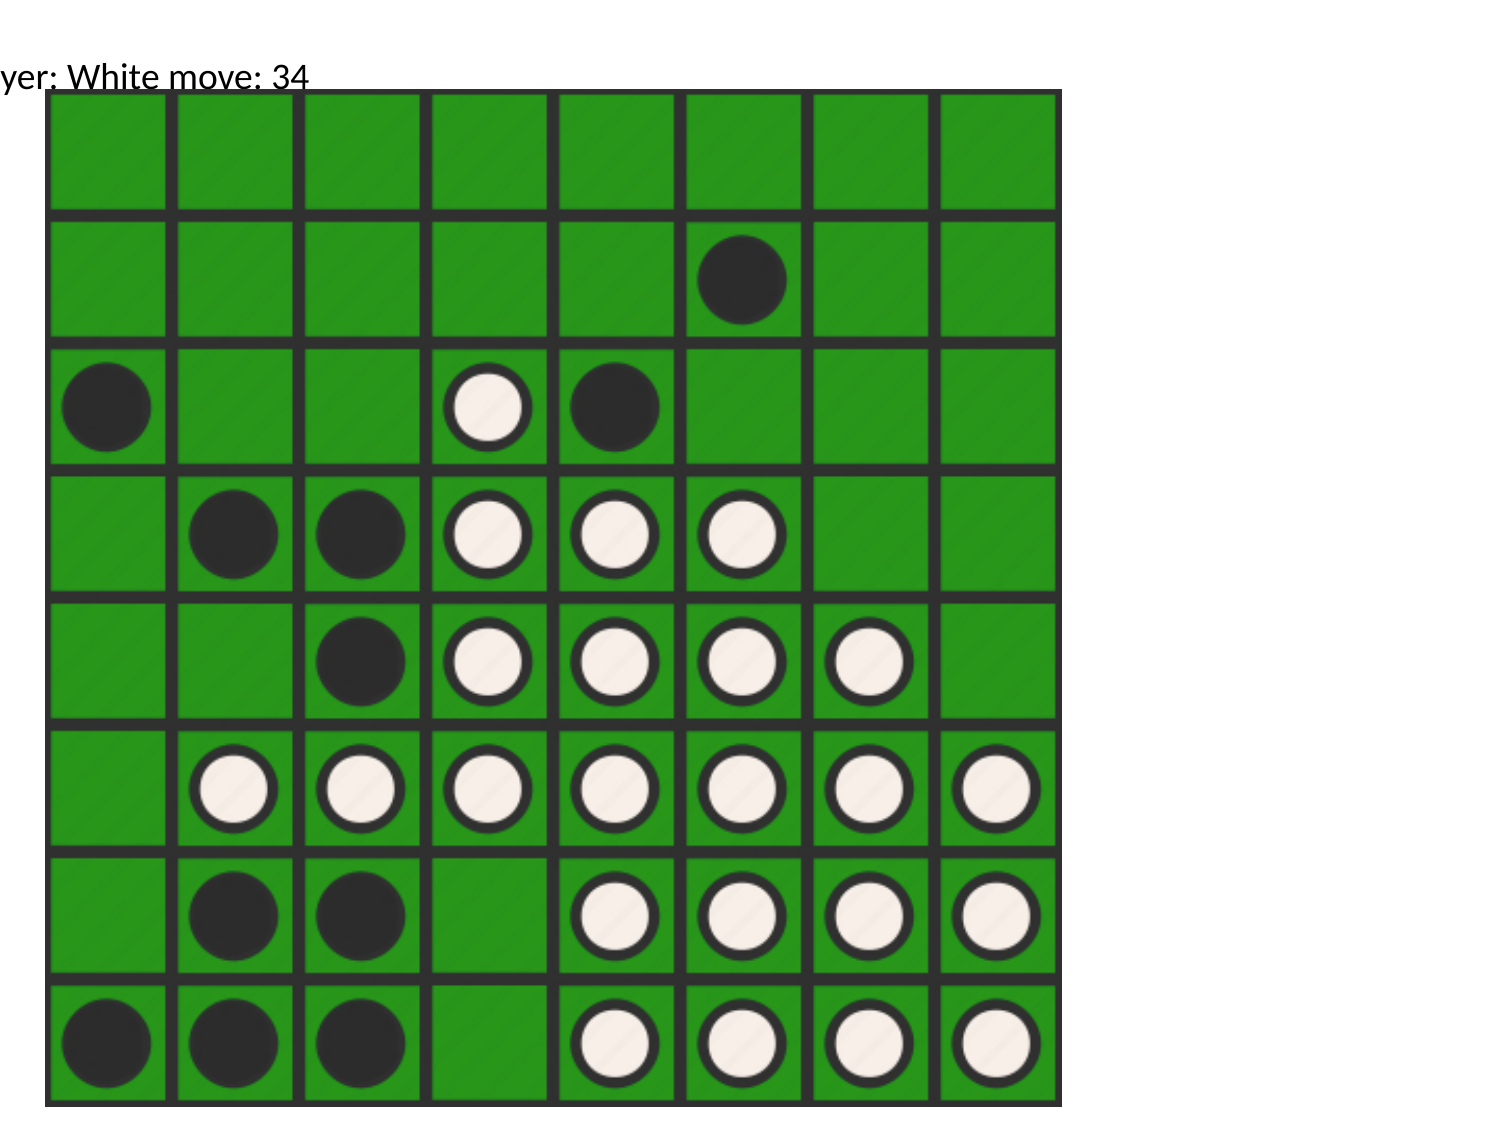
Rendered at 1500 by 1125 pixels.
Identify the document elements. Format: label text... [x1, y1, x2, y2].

picture [44, 89, 1062, 1107]
text_box turn: 30 player: White move: 34 [0, 44, 325, 105]
